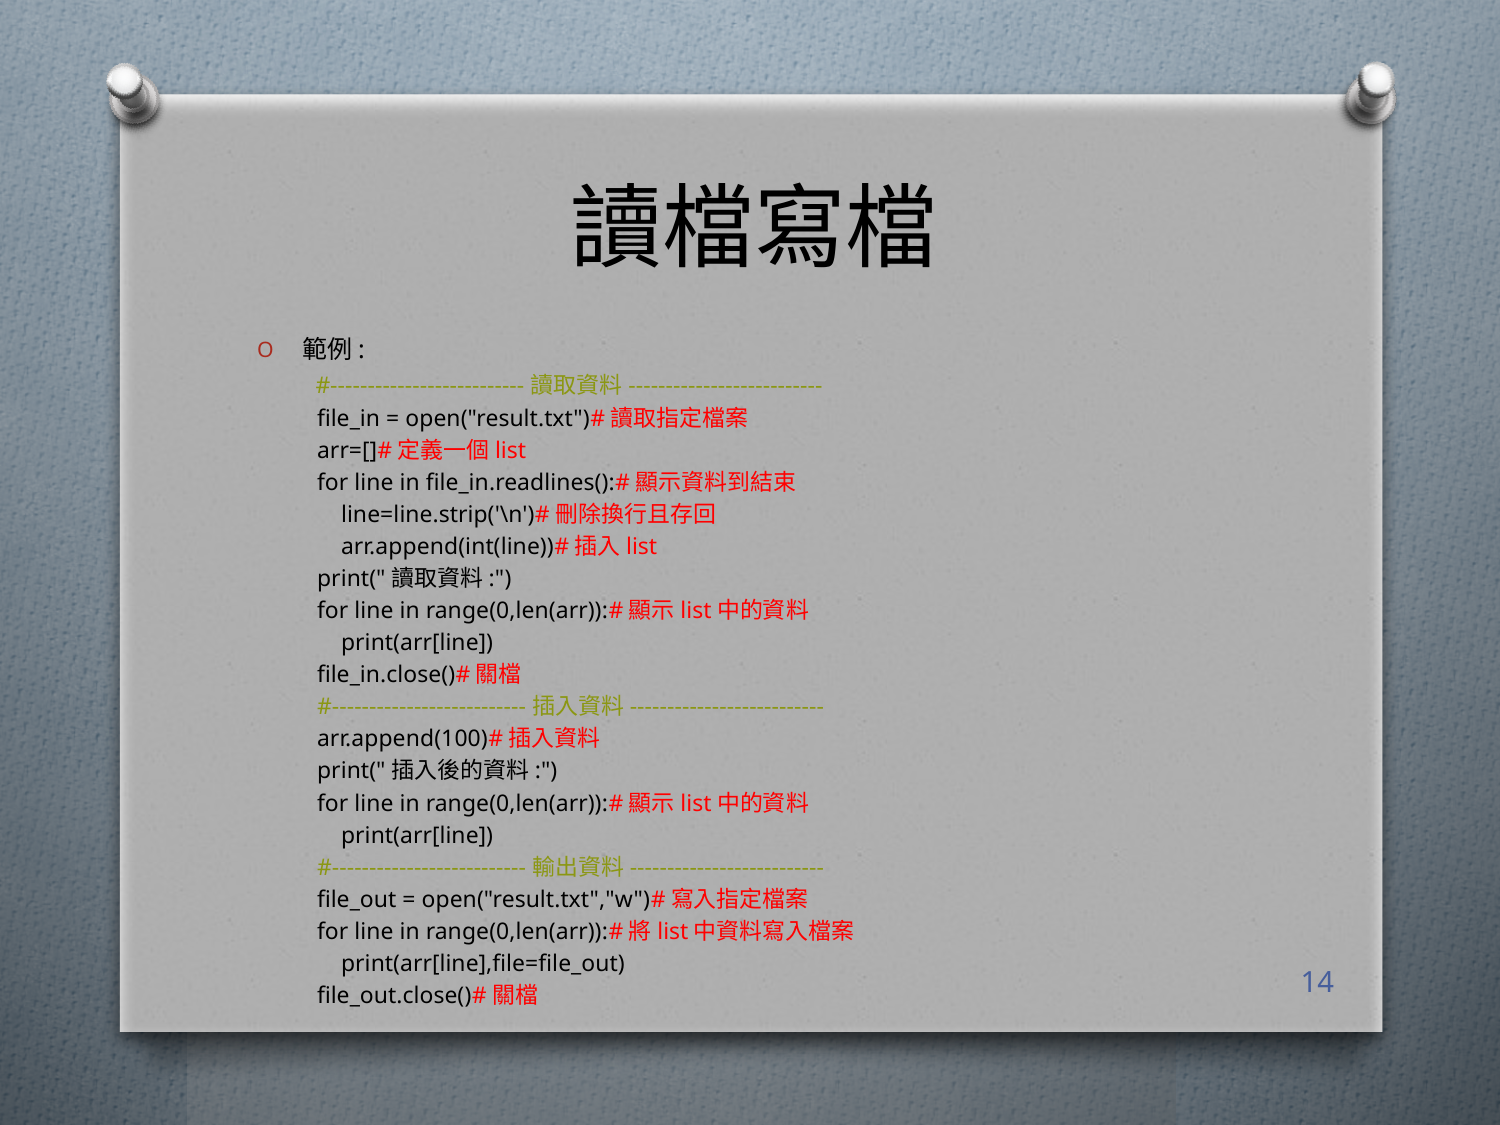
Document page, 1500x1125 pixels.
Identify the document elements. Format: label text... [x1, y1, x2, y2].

title 讀檔寫檔 [183, 125, 1326, 323]
slide_number 14 [1258, 952, 1350, 1013]
picture [75, 29, 198, 153]
picture [1317, 35, 1439, 156]
list 範例: #--------------------------讀取資料-------------------------- file_in = open("result.txt")#讀取指定檔案 arr=[]#定義一個list for line in file_in.readlines():#顯示資料到結束 line=line.strip('\n')#刪除換行且存回 arr.append(int(line))#插入list print("讀取資料:") for line in range(0,len(arr)):#顯示list中的資料 print(arr[line]) file_in.close()#關檔 #--------------------------插入資料-------------------------- arr.append(100)#插入資料 print("插入後的資料:") for line in range(0,len(arr)):#顯示list中的資料 print(arr[line]) #--------------------------輸出資料-------------------------- file_out = open("result.txt","w")#寫入指定檔案 for line in range(0,len(arr)):#將list中資料寫入檔案 print(arr[line],file=file_out) file_out.close()#關檔 [242, 326, 1259, 918]
